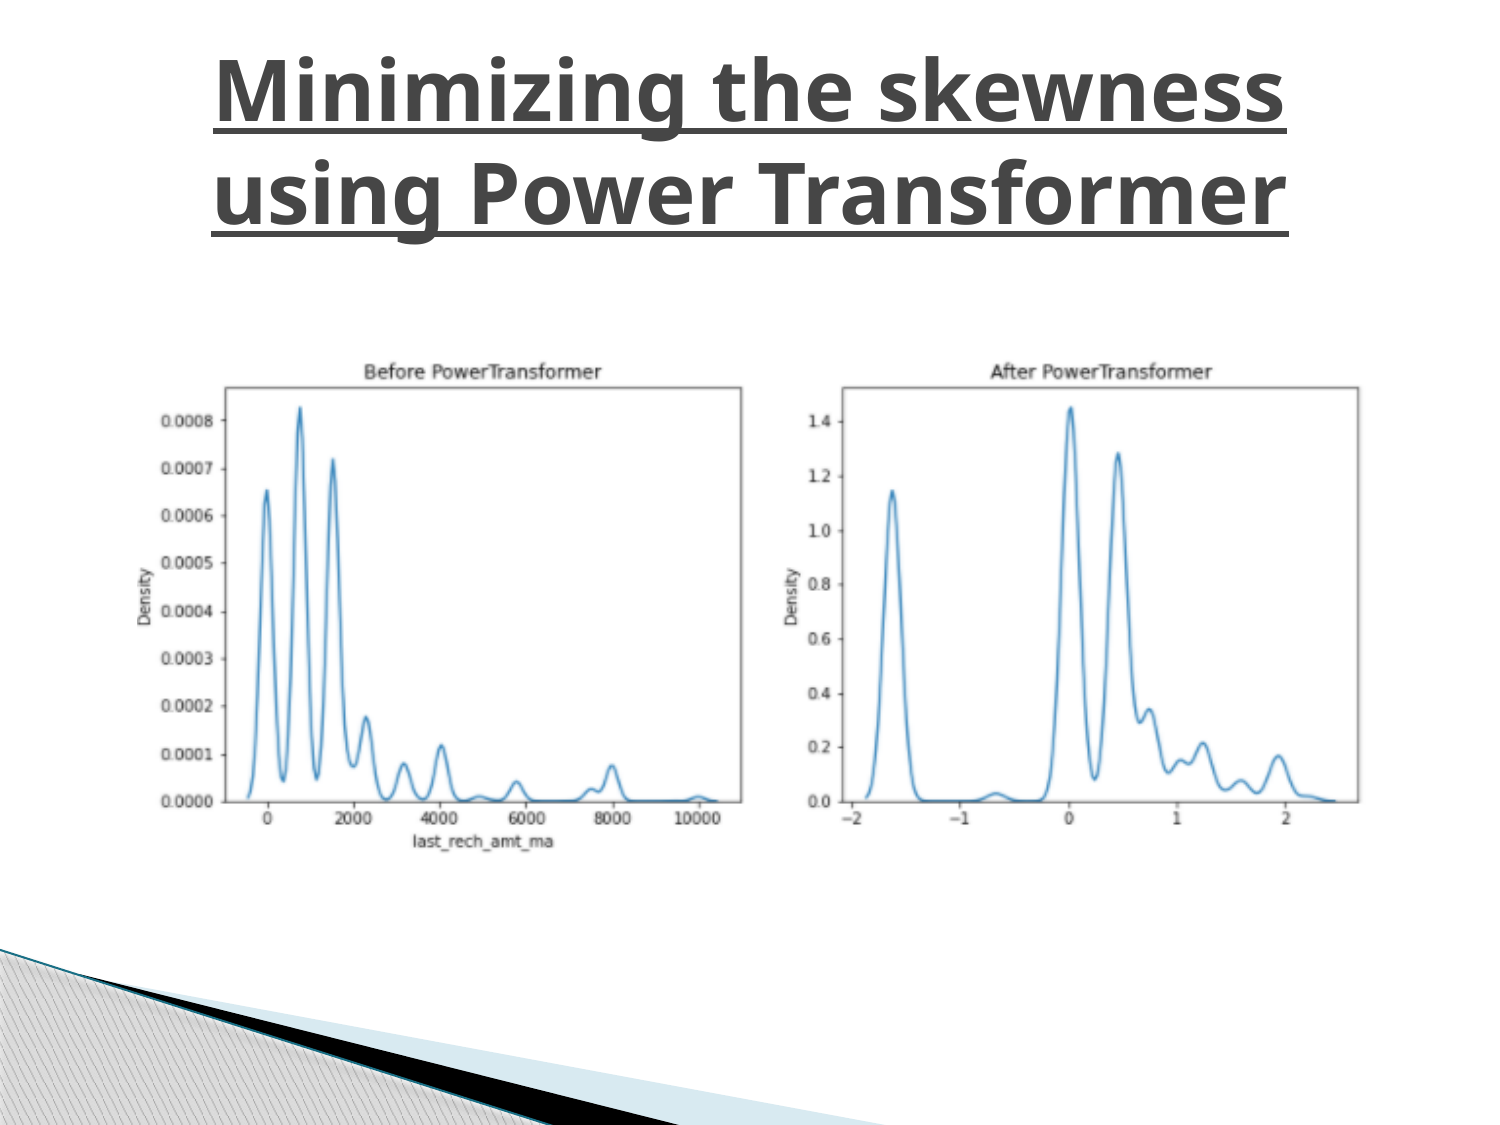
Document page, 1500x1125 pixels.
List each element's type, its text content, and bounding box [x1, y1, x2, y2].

picture [137, 352, 1376, 863]
title Minimizing the skewness using Power Transformer [75, 45, 1425, 233]
